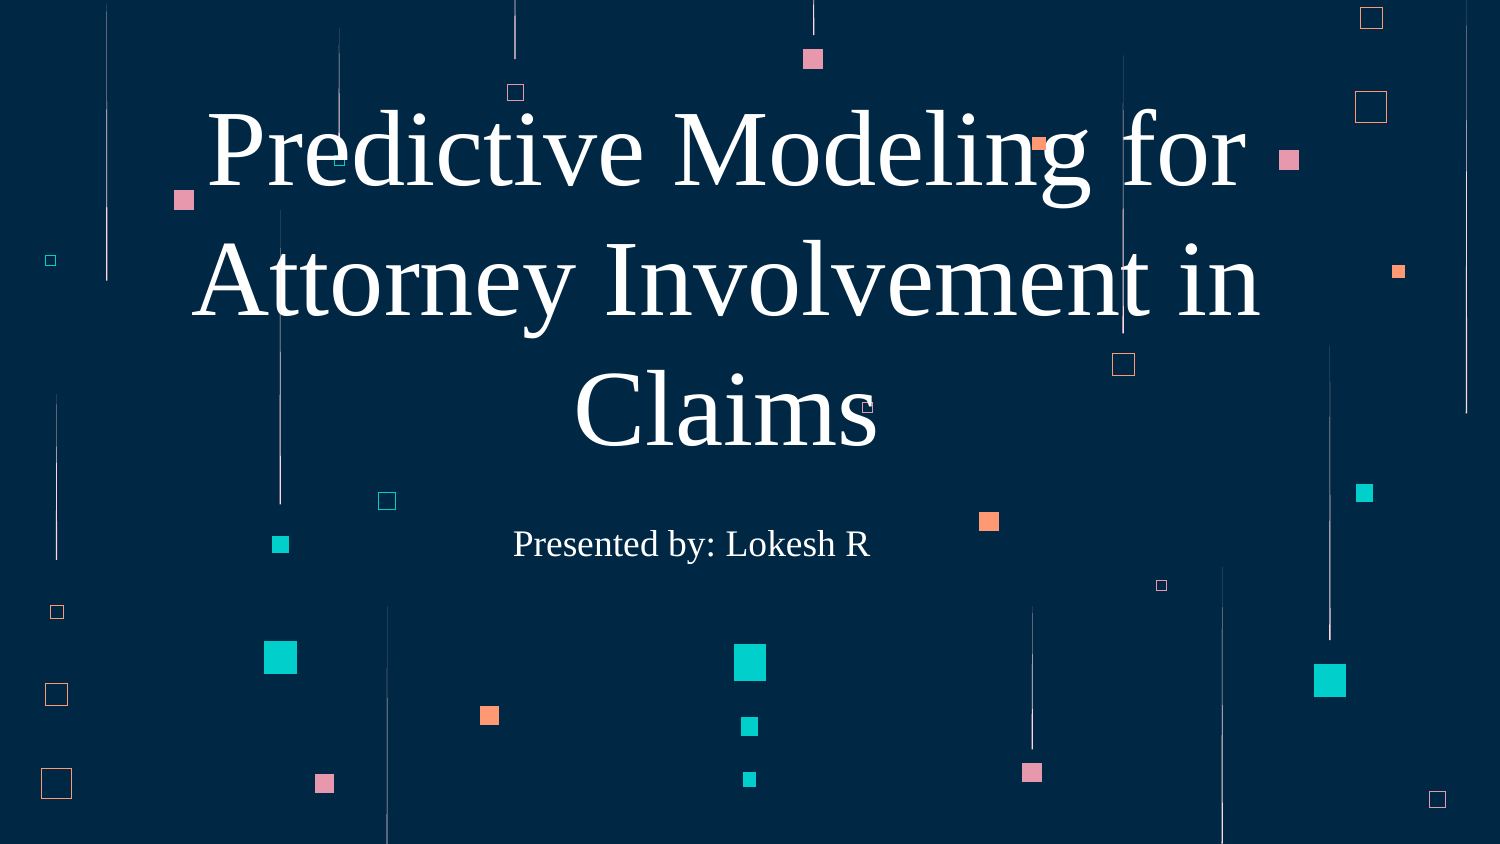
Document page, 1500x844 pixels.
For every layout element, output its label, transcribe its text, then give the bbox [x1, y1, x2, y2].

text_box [1022, 606, 1043, 783]
text_box [979, 511, 999, 532]
subtitle Presented by: Lokesh R [421, 504, 963, 635]
text_box [314, 773, 335, 794]
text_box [263, 209, 297, 675]
title Predictive Modeling for Attorney Involvement in Claims [82, 61, 1371, 482]
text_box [1111, 55, 1135, 376]
text_box [479, 705, 500, 726]
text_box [733, 644, 767, 787]
text_box [1032, 137, 1046, 151]
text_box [1313, 345, 1347, 698]
